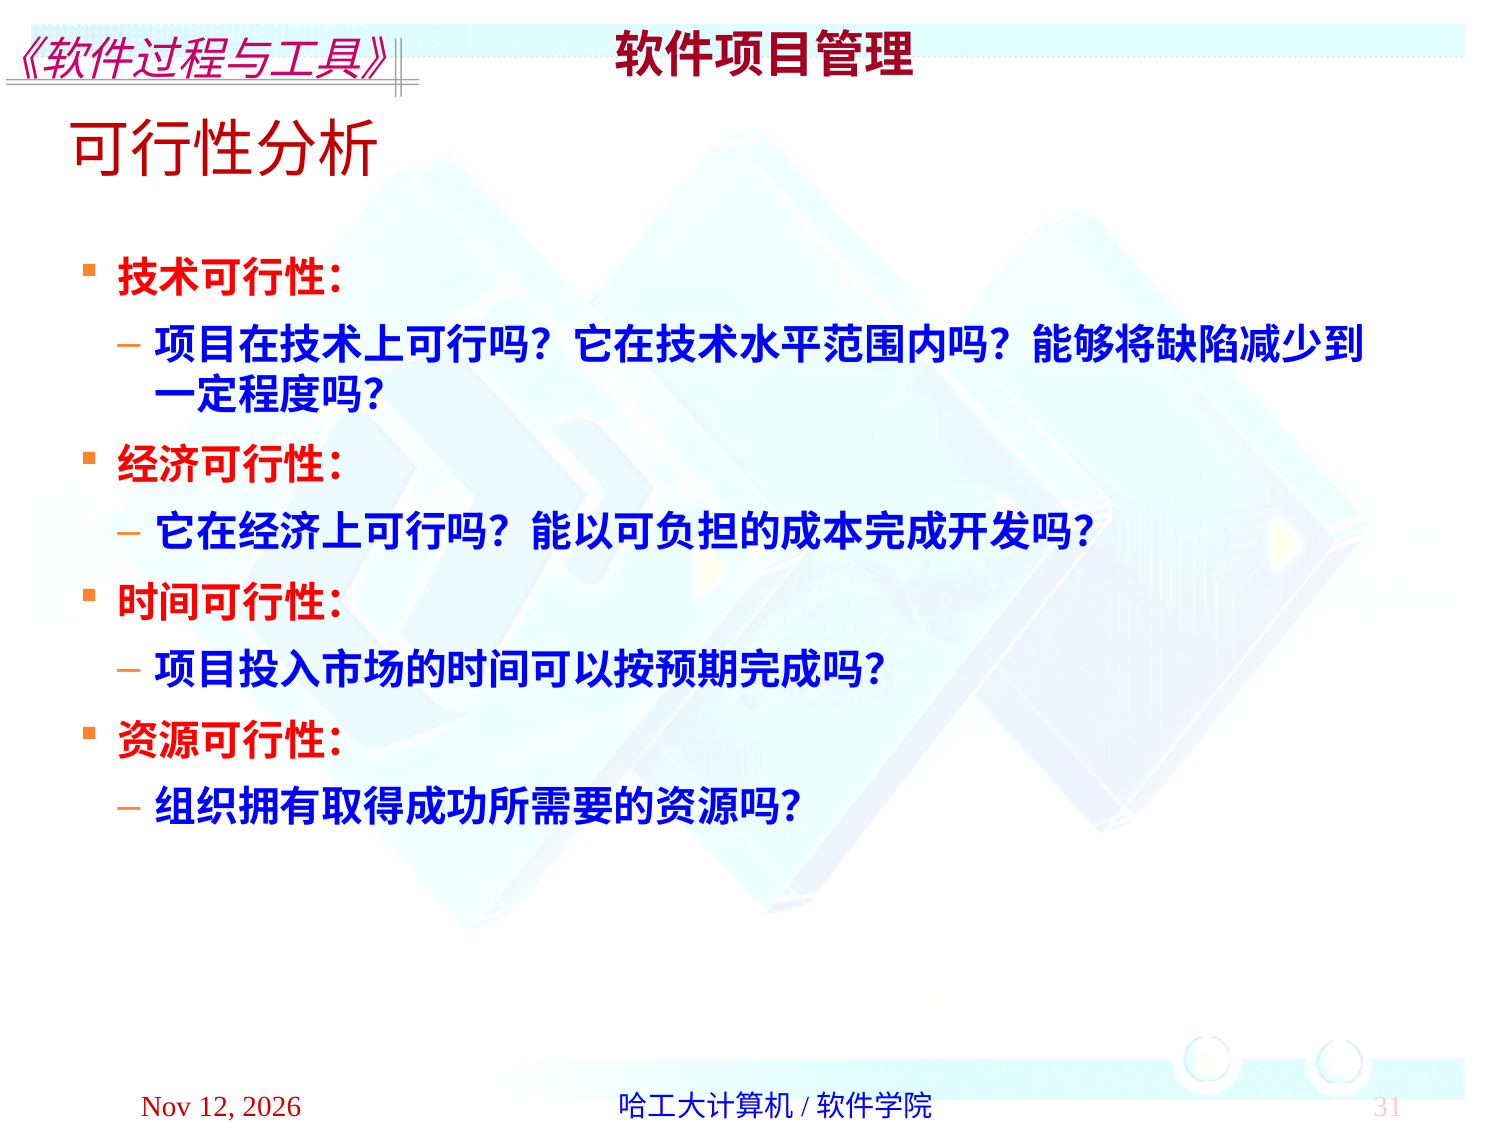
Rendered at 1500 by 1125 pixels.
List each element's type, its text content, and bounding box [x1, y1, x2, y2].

text_box 可行性分析 [53, 101, 1447, 209]
text_box 技术可行性： 项目在技术上可行吗？它在技术水平范围内吗？能够将缺陷减少到一定程度吗？ 经济可行性： 它在经济上可行吗？能以可负担的成本完成开发吗？ 时间可行性： 项目投入市场的时间可以按预期完成吗？ 资源可行性： 组织拥有取得成功所需要的资源吗？ [64, 243, 1412, 1083]
text_box 软件项目管理 [389, 15, 1140, 90]
